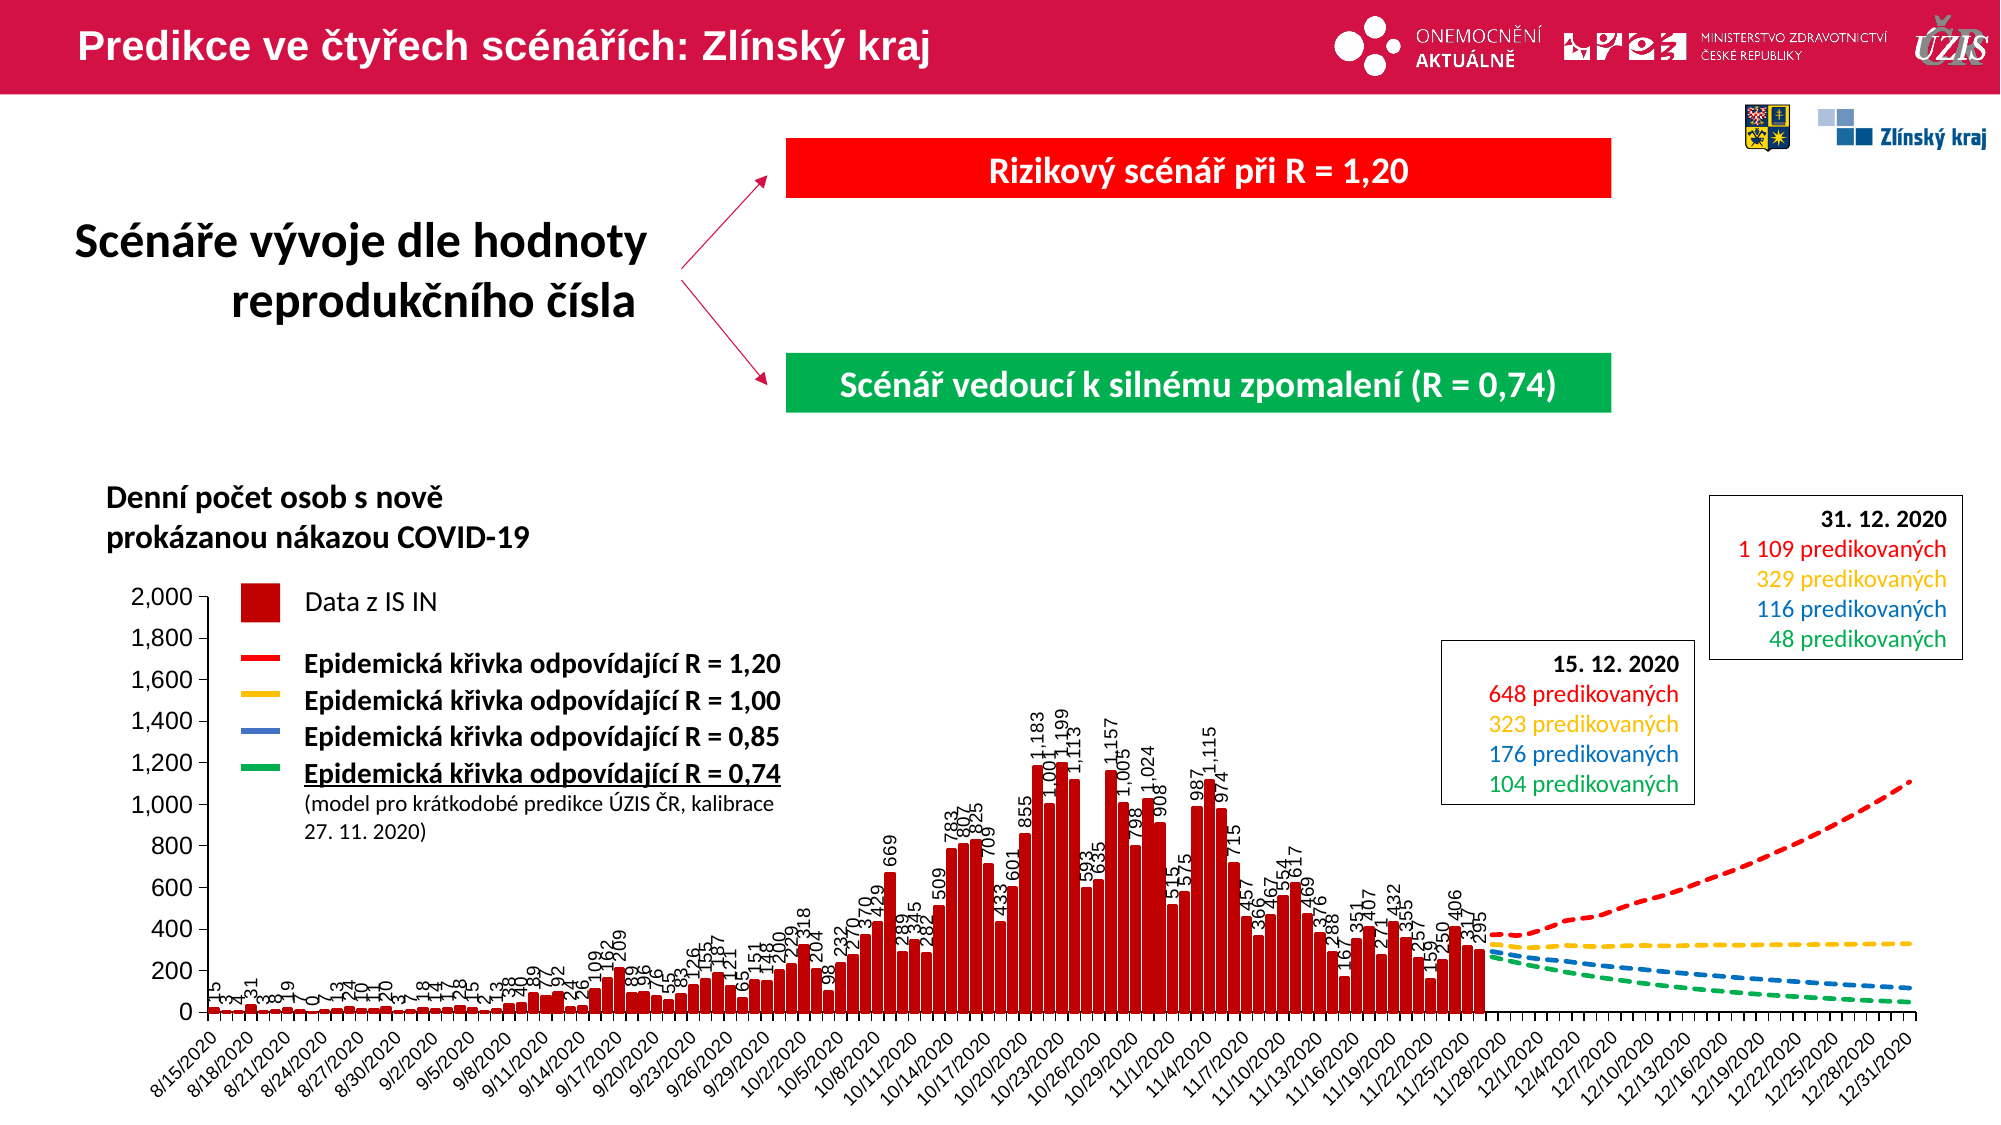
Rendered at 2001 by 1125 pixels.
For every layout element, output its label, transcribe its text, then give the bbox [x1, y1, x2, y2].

chart [91, 536, 1954, 1120]
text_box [681, 280, 768, 386]
text_box 31. 12. 2020 1 109 predikovaných 329 predikovaných 116 predikovaných 48 predikovaných [1709, 495, 1963, 660]
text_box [681, 175, 768, 269]
title Predikce ve čtyřech scénářích: Zlínský kraj [62, 0, 1277, 95]
picture [1563, 31, 1888, 60]
text_box Rizikový scénář při R = 1,20 [786, 138, 1612, 198]
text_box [1737, 97, 2000, 159]
text_box Scénář vedoucí k silnému zpomalení (R = 0,74) [786, 352, 1612, 413]
text_box Denní počet osob s nově prokázanou nákazou COVID-19 [91, 467, 579, 536]
picture [1334, 16, 1542, 76]
picture [1915, 15, 1989, 66]
text_box Scénáře vývoje dle hodnoty reprodukčního čísla [28, 200, 663, 336]
